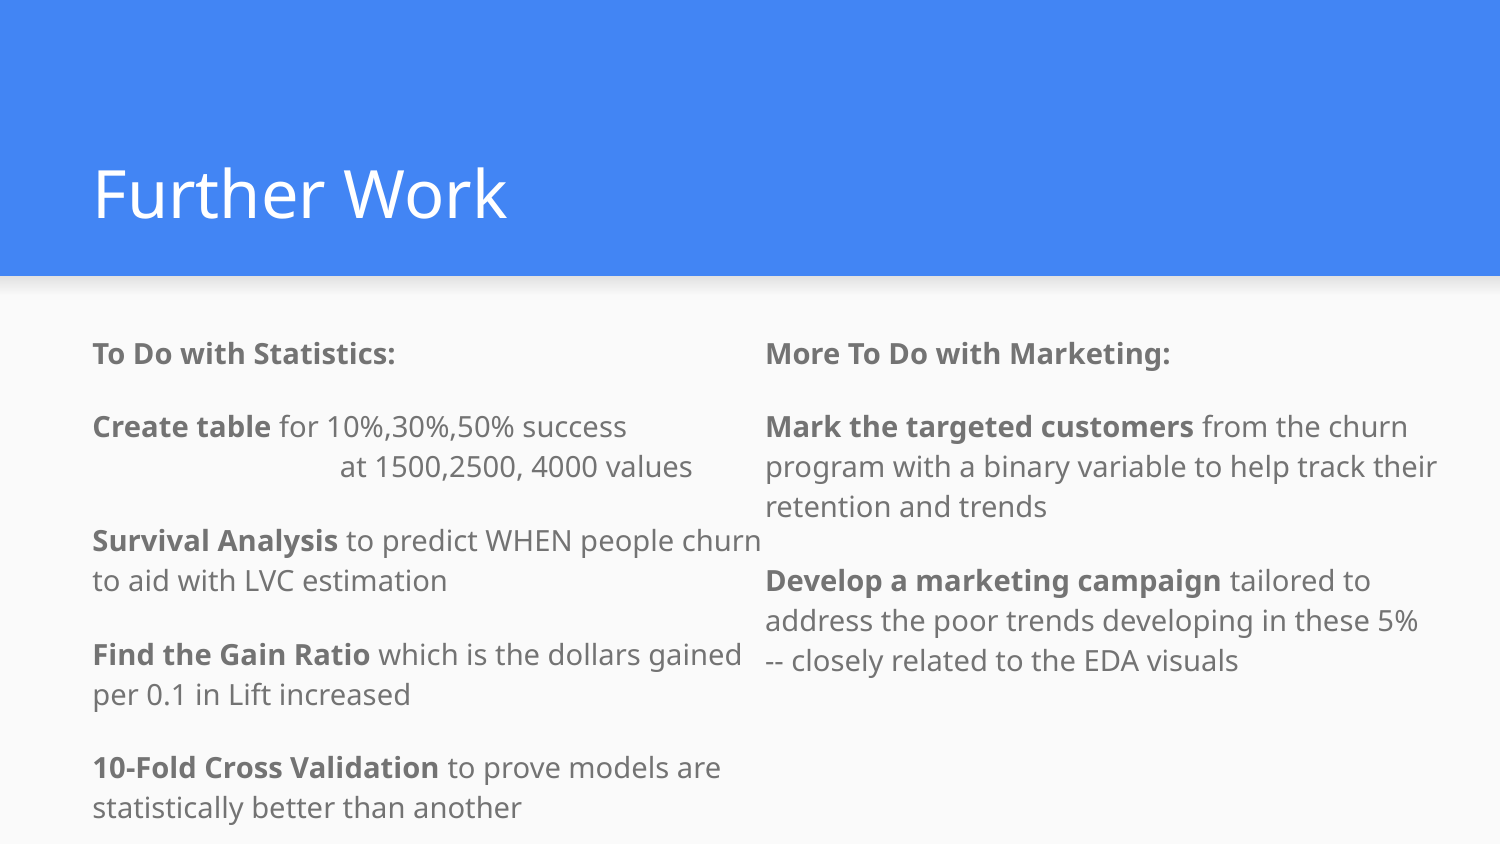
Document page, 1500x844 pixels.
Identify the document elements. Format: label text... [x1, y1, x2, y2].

list More To Do with Marketing: Mark the targeted customers from the churn program with a binary variable to help track their retention and trends Develop a marketing campaign tailored to address the poor trends developing in these 5% -- closely related to the EDA visuals [750, 314, 1460, 760]
title Further Work [77, 121, 1427, 248]
list To Do with Statistics: Create table for 10%,30%,50% success at 1500,2500, 4000 values Survival Analysis to predict WHEN people churn to aid with LVC estimation Find the Gain Ratio which is the dollars gained per 0.1 in Lift increased 10-Fold Cross Validation to prove models are statistically better than another [77, 314, 750, 760]
